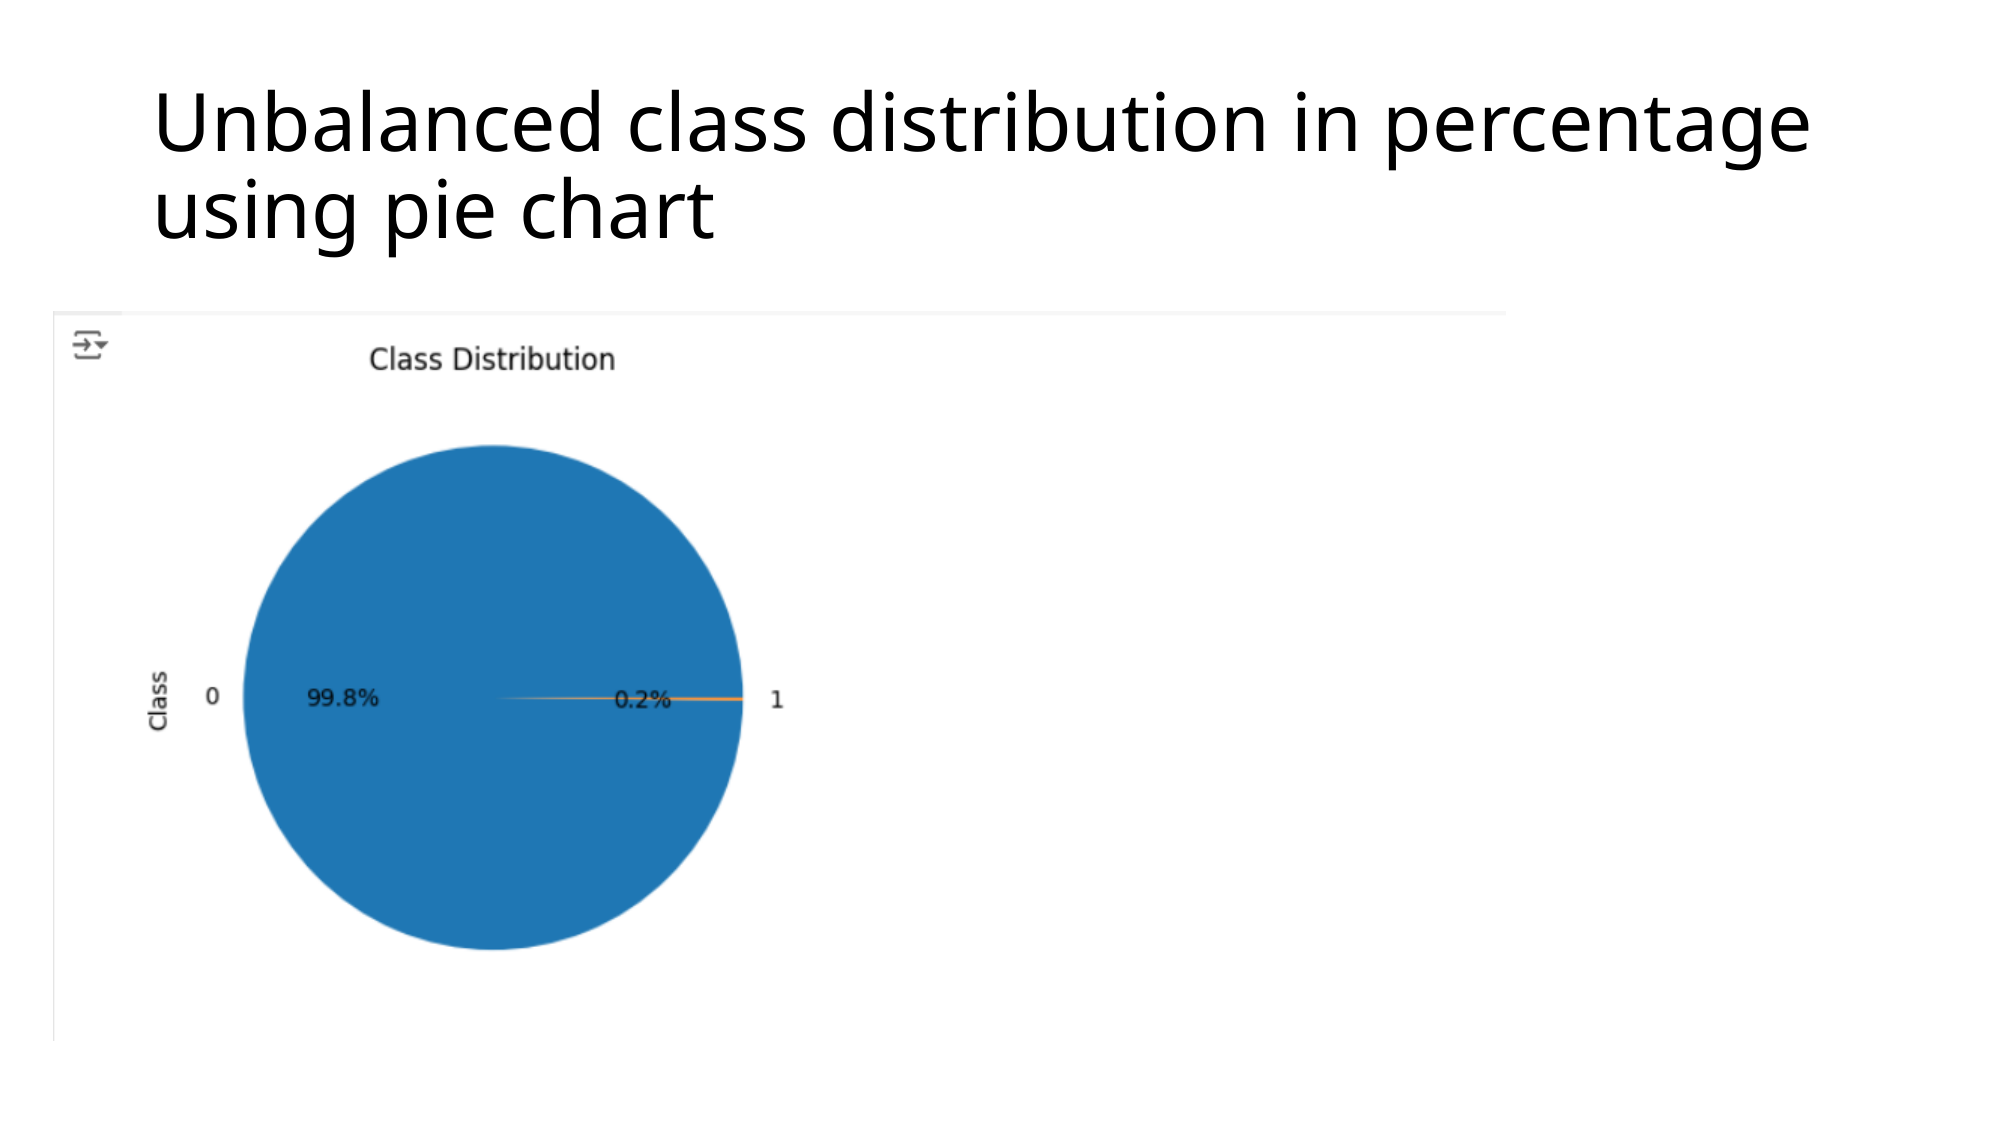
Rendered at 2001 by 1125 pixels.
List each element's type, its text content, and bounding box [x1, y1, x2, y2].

picture [53, 311, 1506, 1041]
title Unbalanced class distribution in percentage using pie chart [137, 59, 1863, 278]
